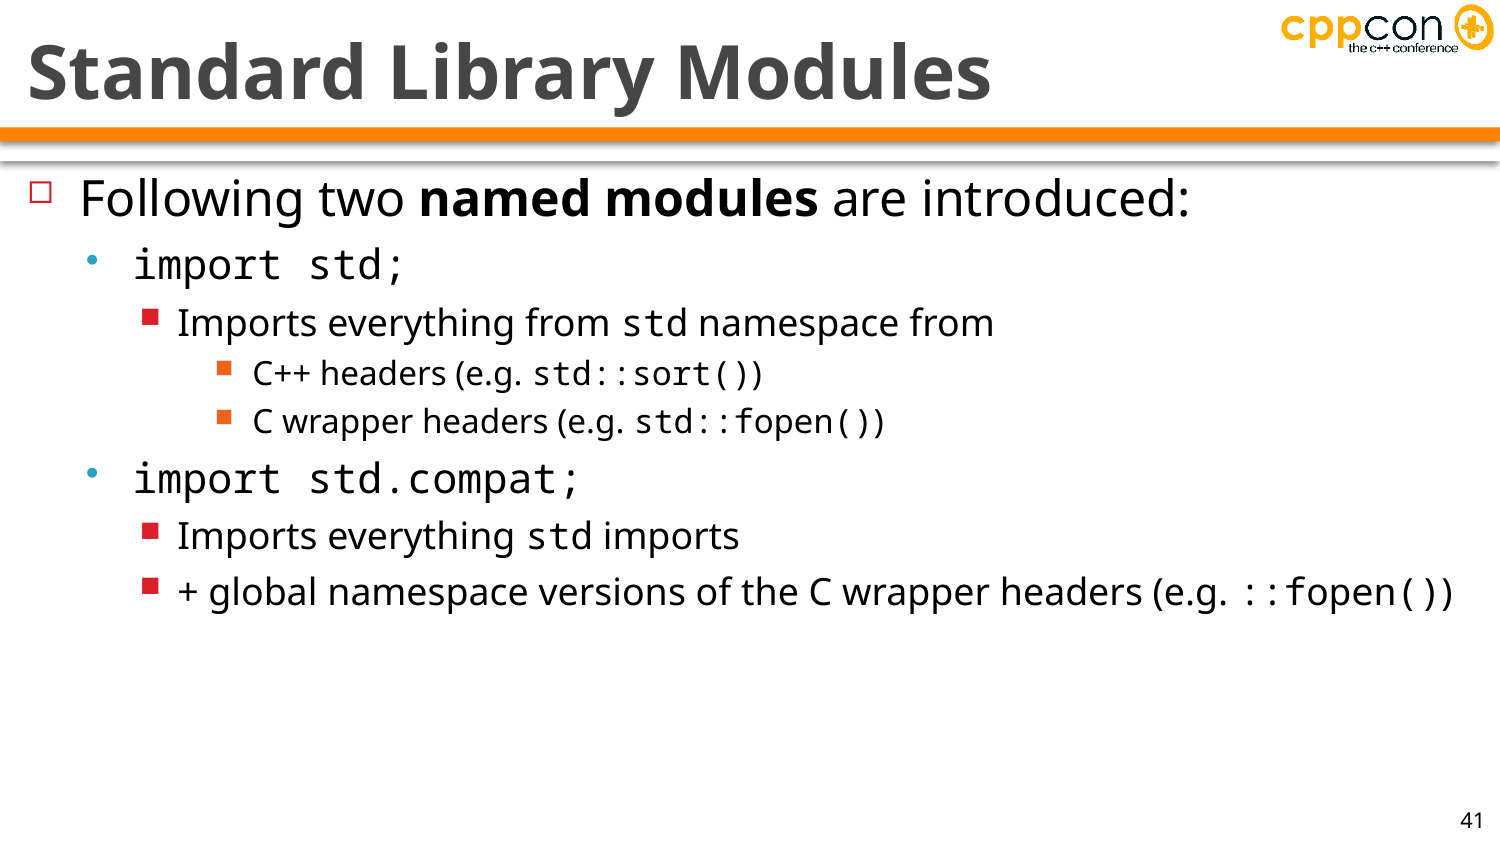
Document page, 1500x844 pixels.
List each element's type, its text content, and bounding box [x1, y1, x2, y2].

list Following two named modules are introduced: import std; Imports everything from std namespace from C++ headers (e.g. std::sort()) C wrapper headers (e.g. std::fopen()) import std.compat; Imports everything std imports + global namespace versions of the C wrapper headers (e.g. ::fopen()) [12, 159, 1488, 835]
title Standard Library Modules [12, 19, 1488, 122]
picture [1275, 0, 1500, 57]
